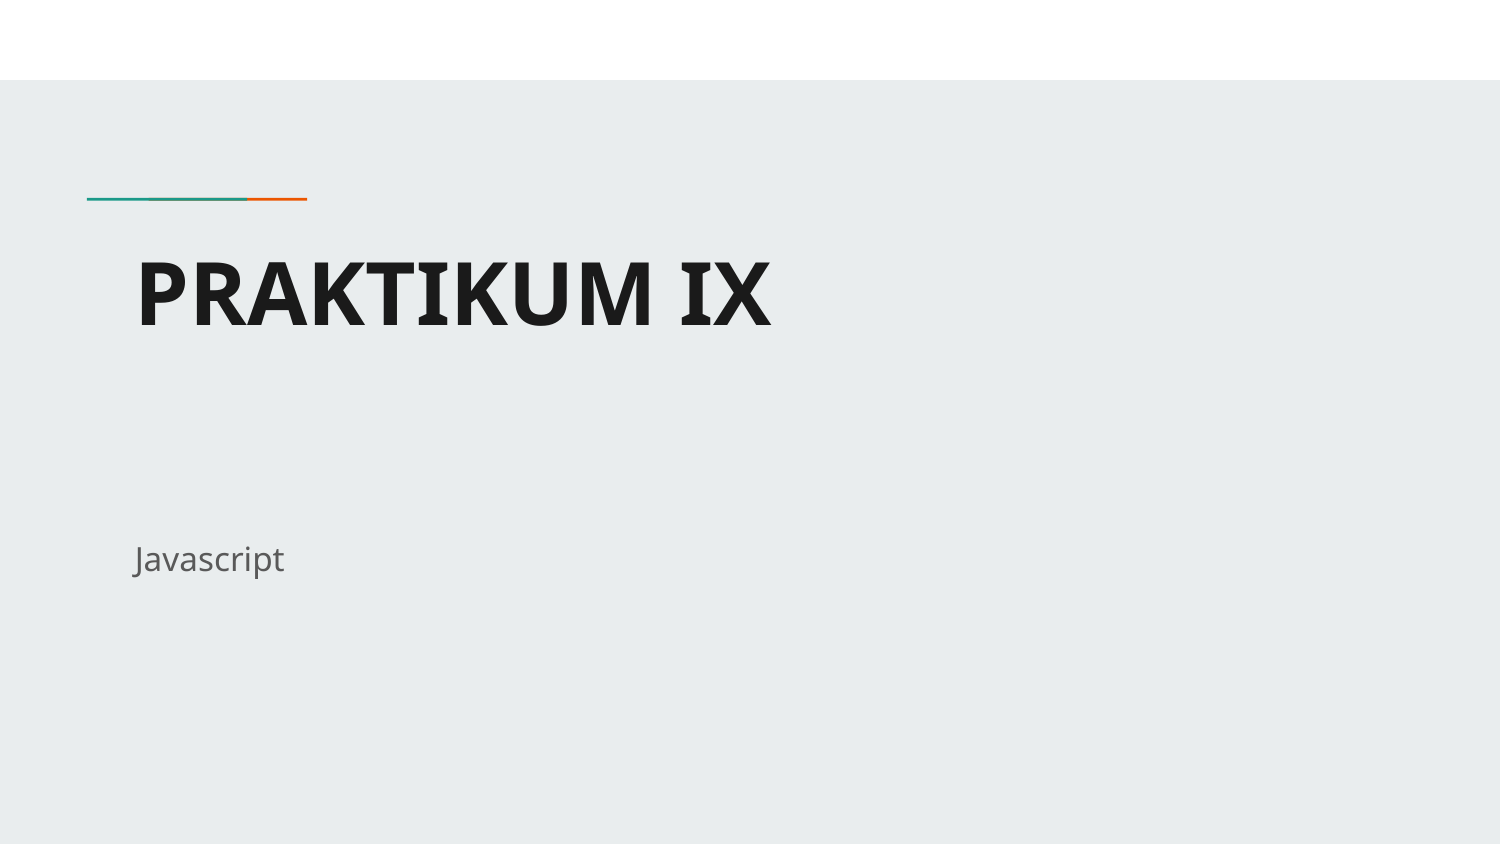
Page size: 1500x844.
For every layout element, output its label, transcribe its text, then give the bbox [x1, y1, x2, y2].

subtitle Javascript [119, 520, 1381, 610]
title PRAKTIKUM IX [119, 216, 1381, 490]
